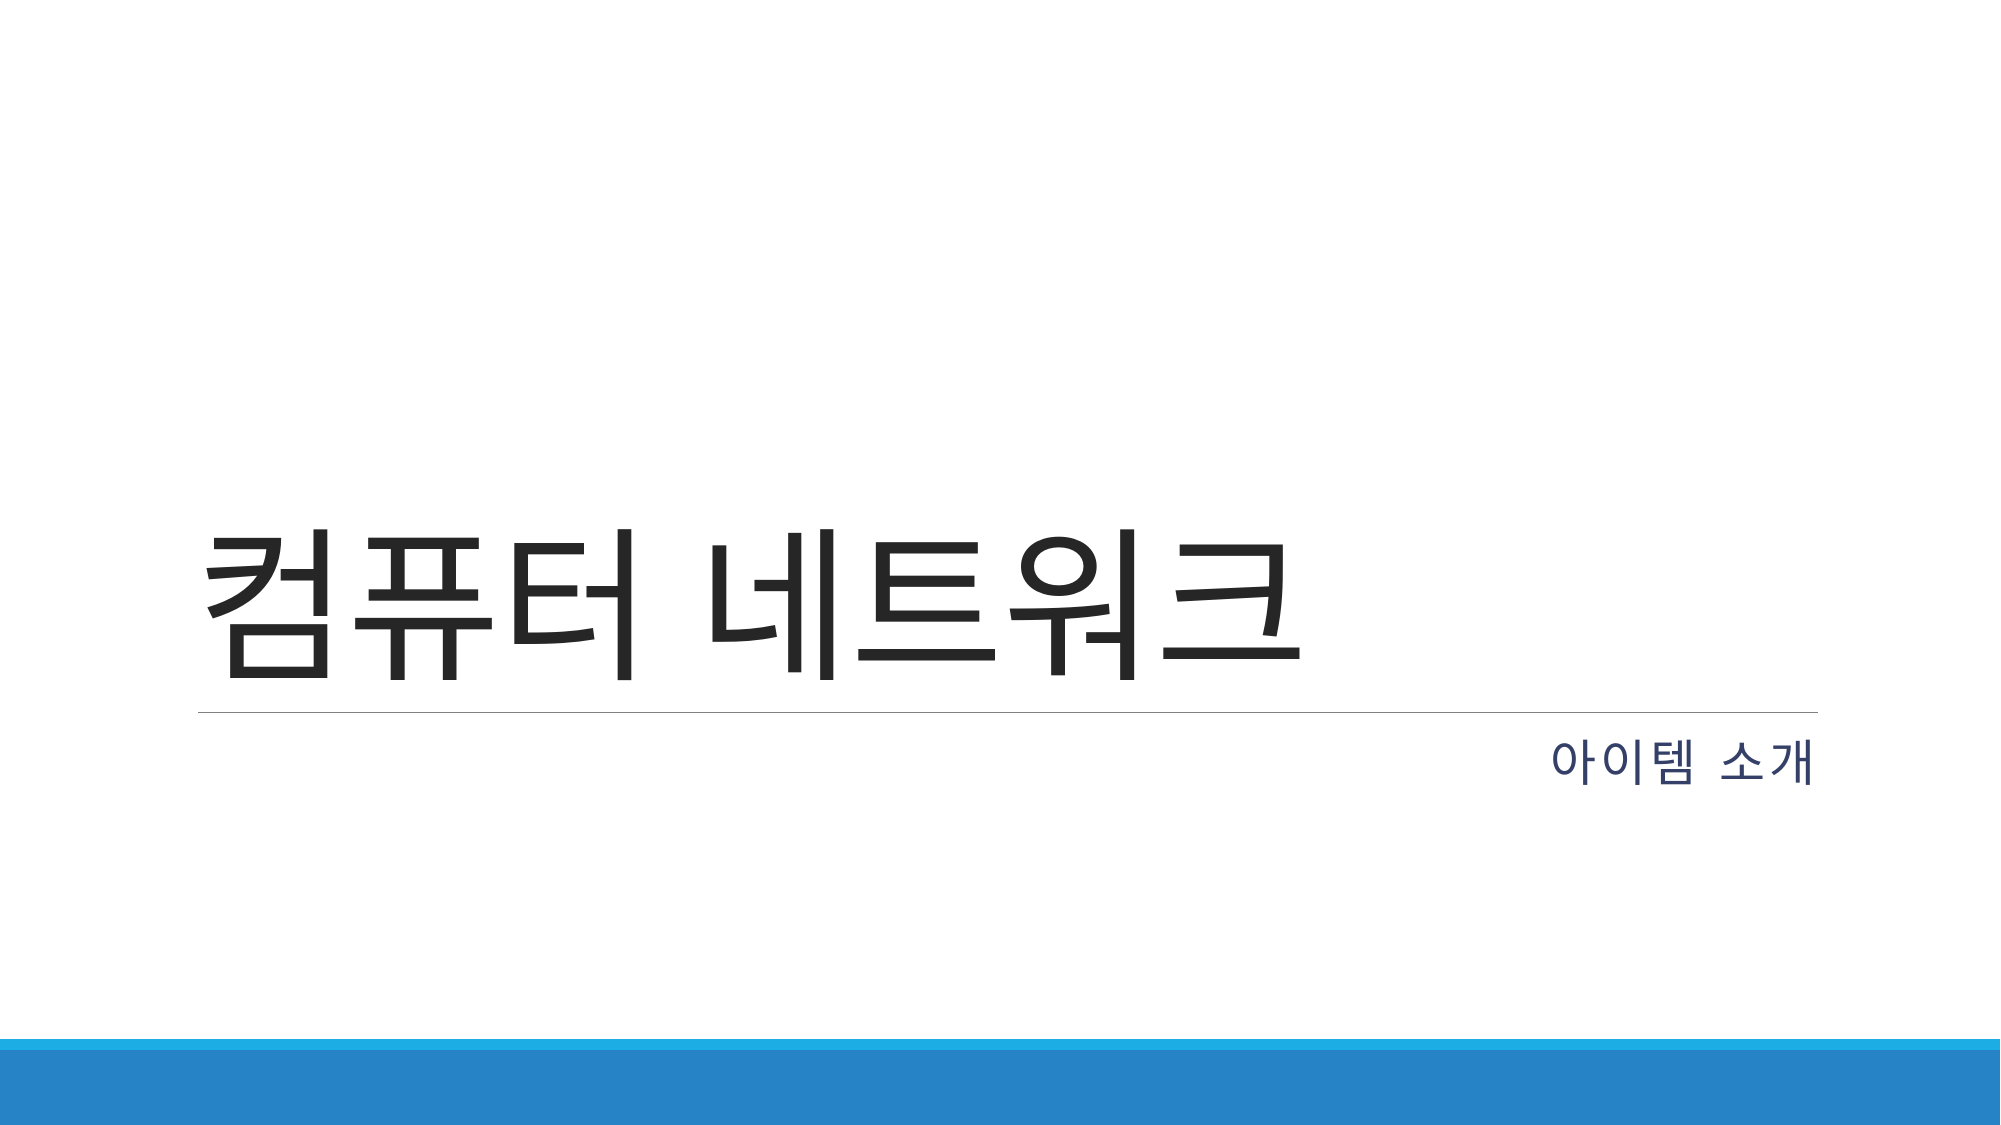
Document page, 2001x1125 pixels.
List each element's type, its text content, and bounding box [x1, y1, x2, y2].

title 컴퓨터 네트워크 [180, 124, 1830, 710]
subtitle 아이템 소개 [180, 730, 1831, 919]
